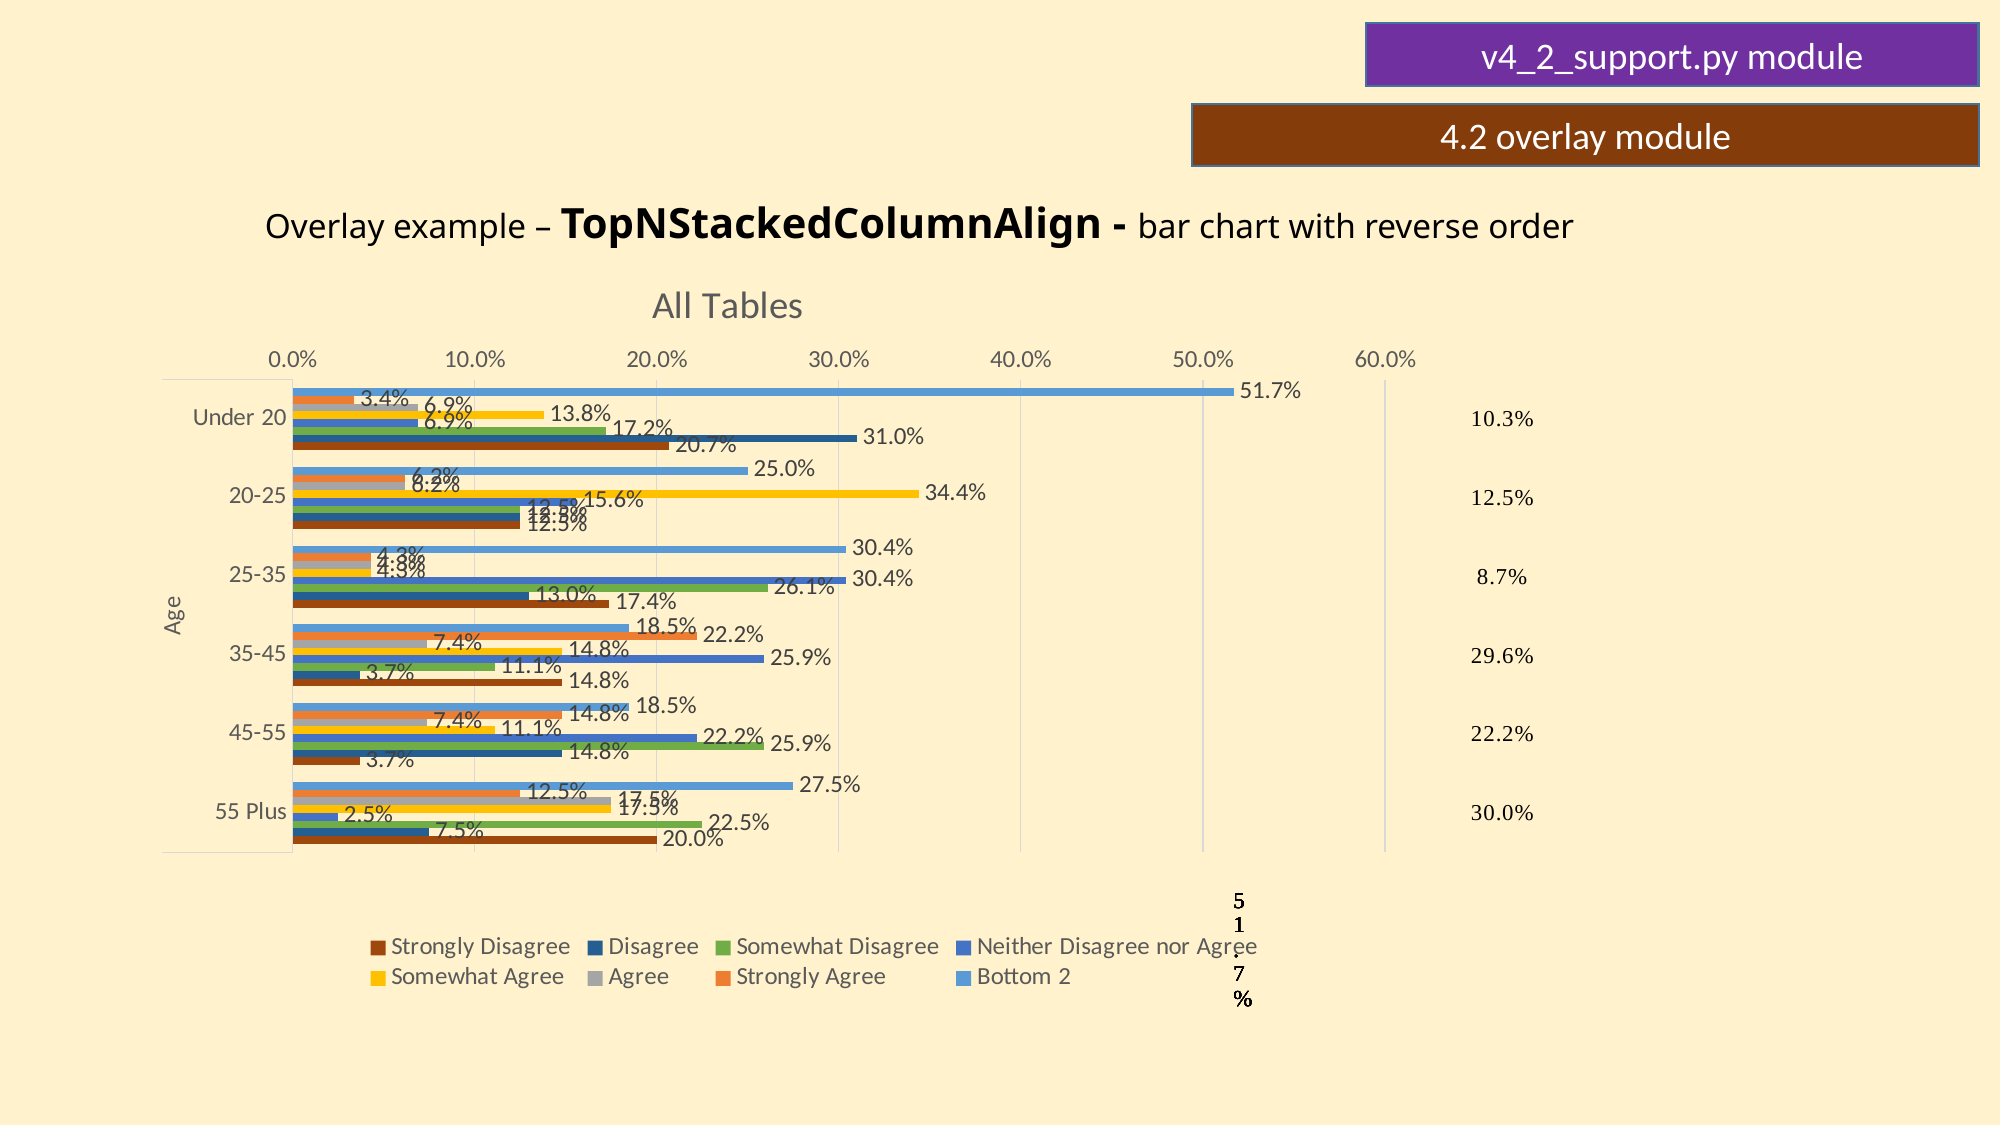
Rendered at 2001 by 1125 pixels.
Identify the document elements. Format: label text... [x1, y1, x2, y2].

text_box 4.2 overlay module [1191, 103, 1980, 167]
title Overlay example – TopNStackedColumnAlign - bar chart with reverse order [249, 141, 1750, 255]
chart [43, 254, 1586, 1007]
